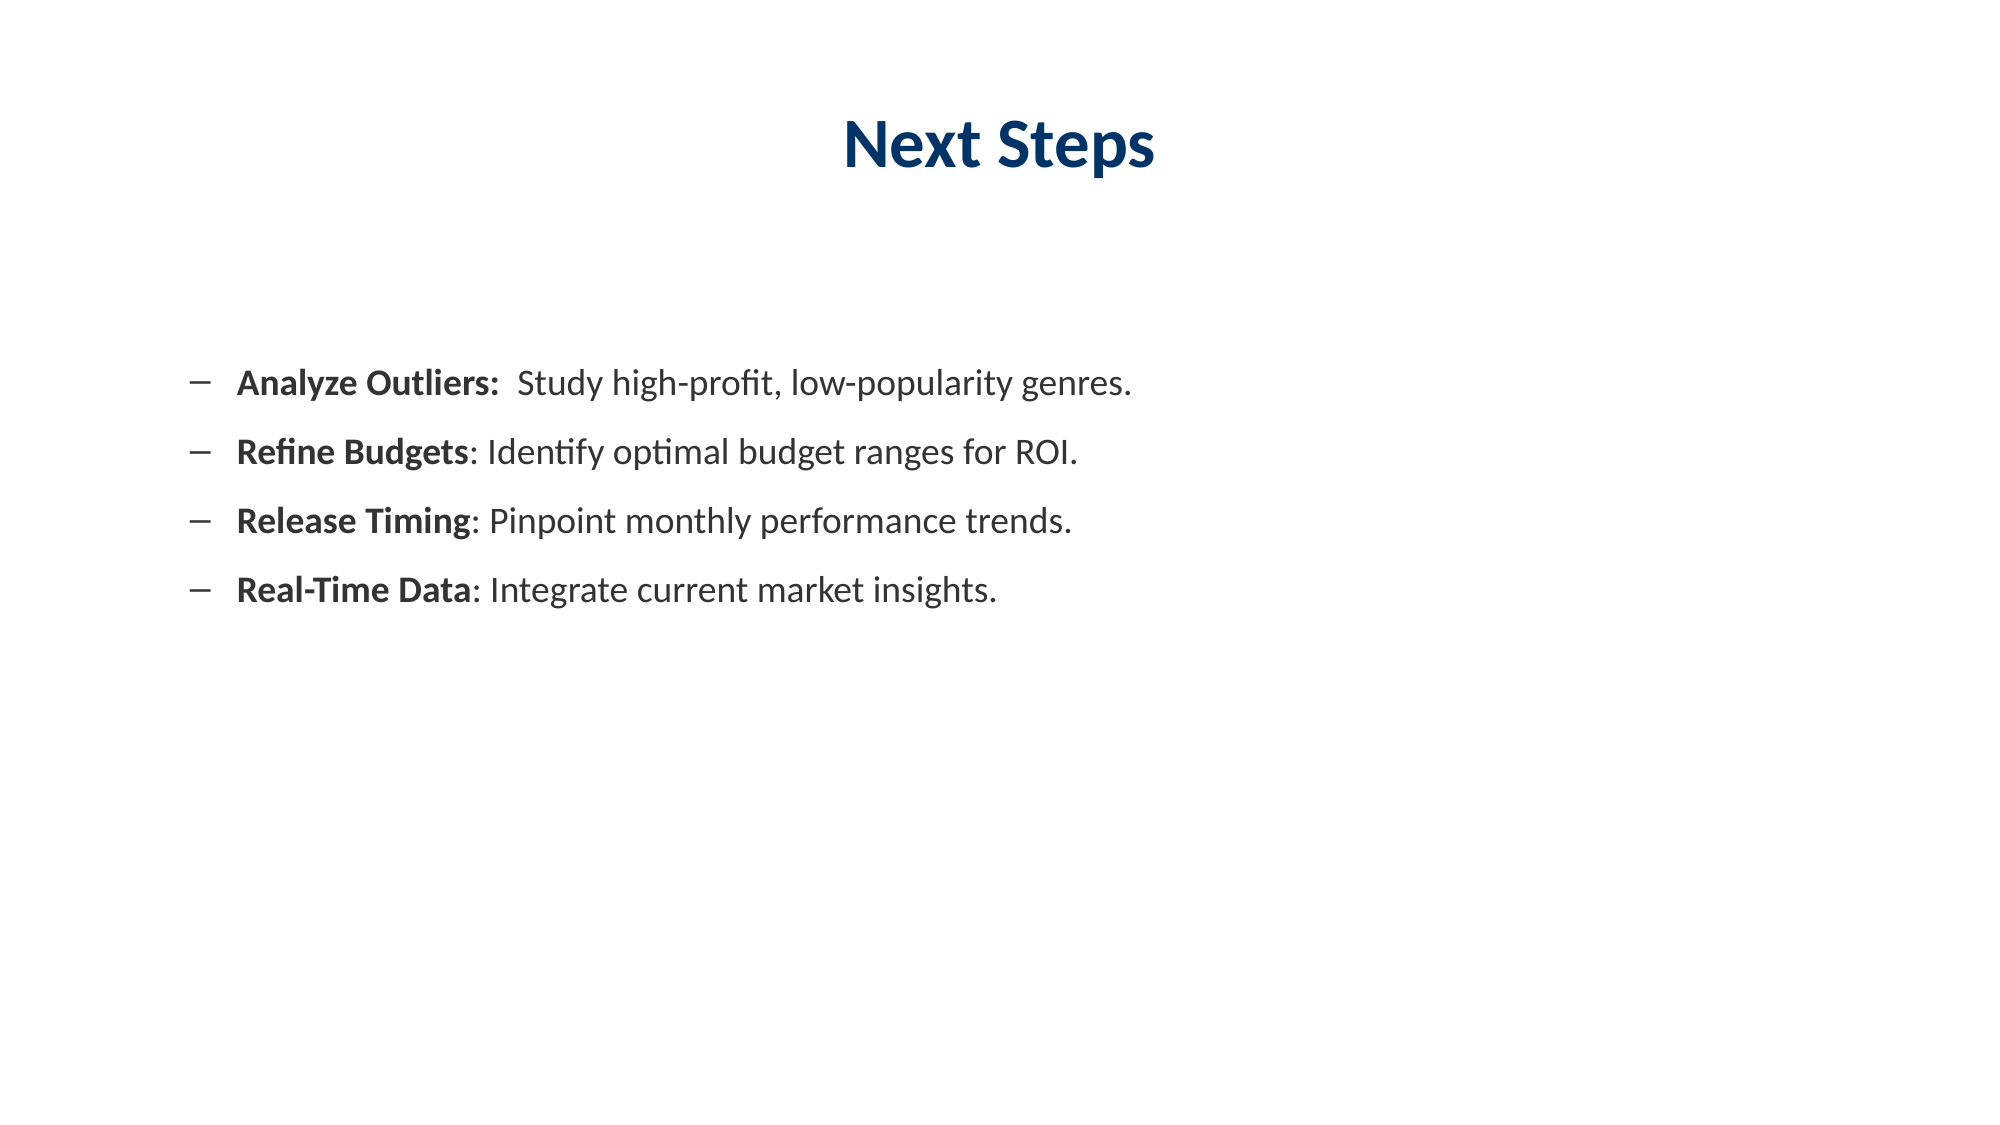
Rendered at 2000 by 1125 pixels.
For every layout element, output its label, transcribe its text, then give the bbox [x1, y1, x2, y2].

list Analyze Outliers: Study high-profit, low-popularity genres. Refine Budgets: Identify optimal budget ranges for ROI. Release Timing: Pinpoint monthly performance trends. Real-Time Data: Integrate current market insights. [99, 262, 1900, 1005]
title Next Steps [99, 45, 1900, 233]
